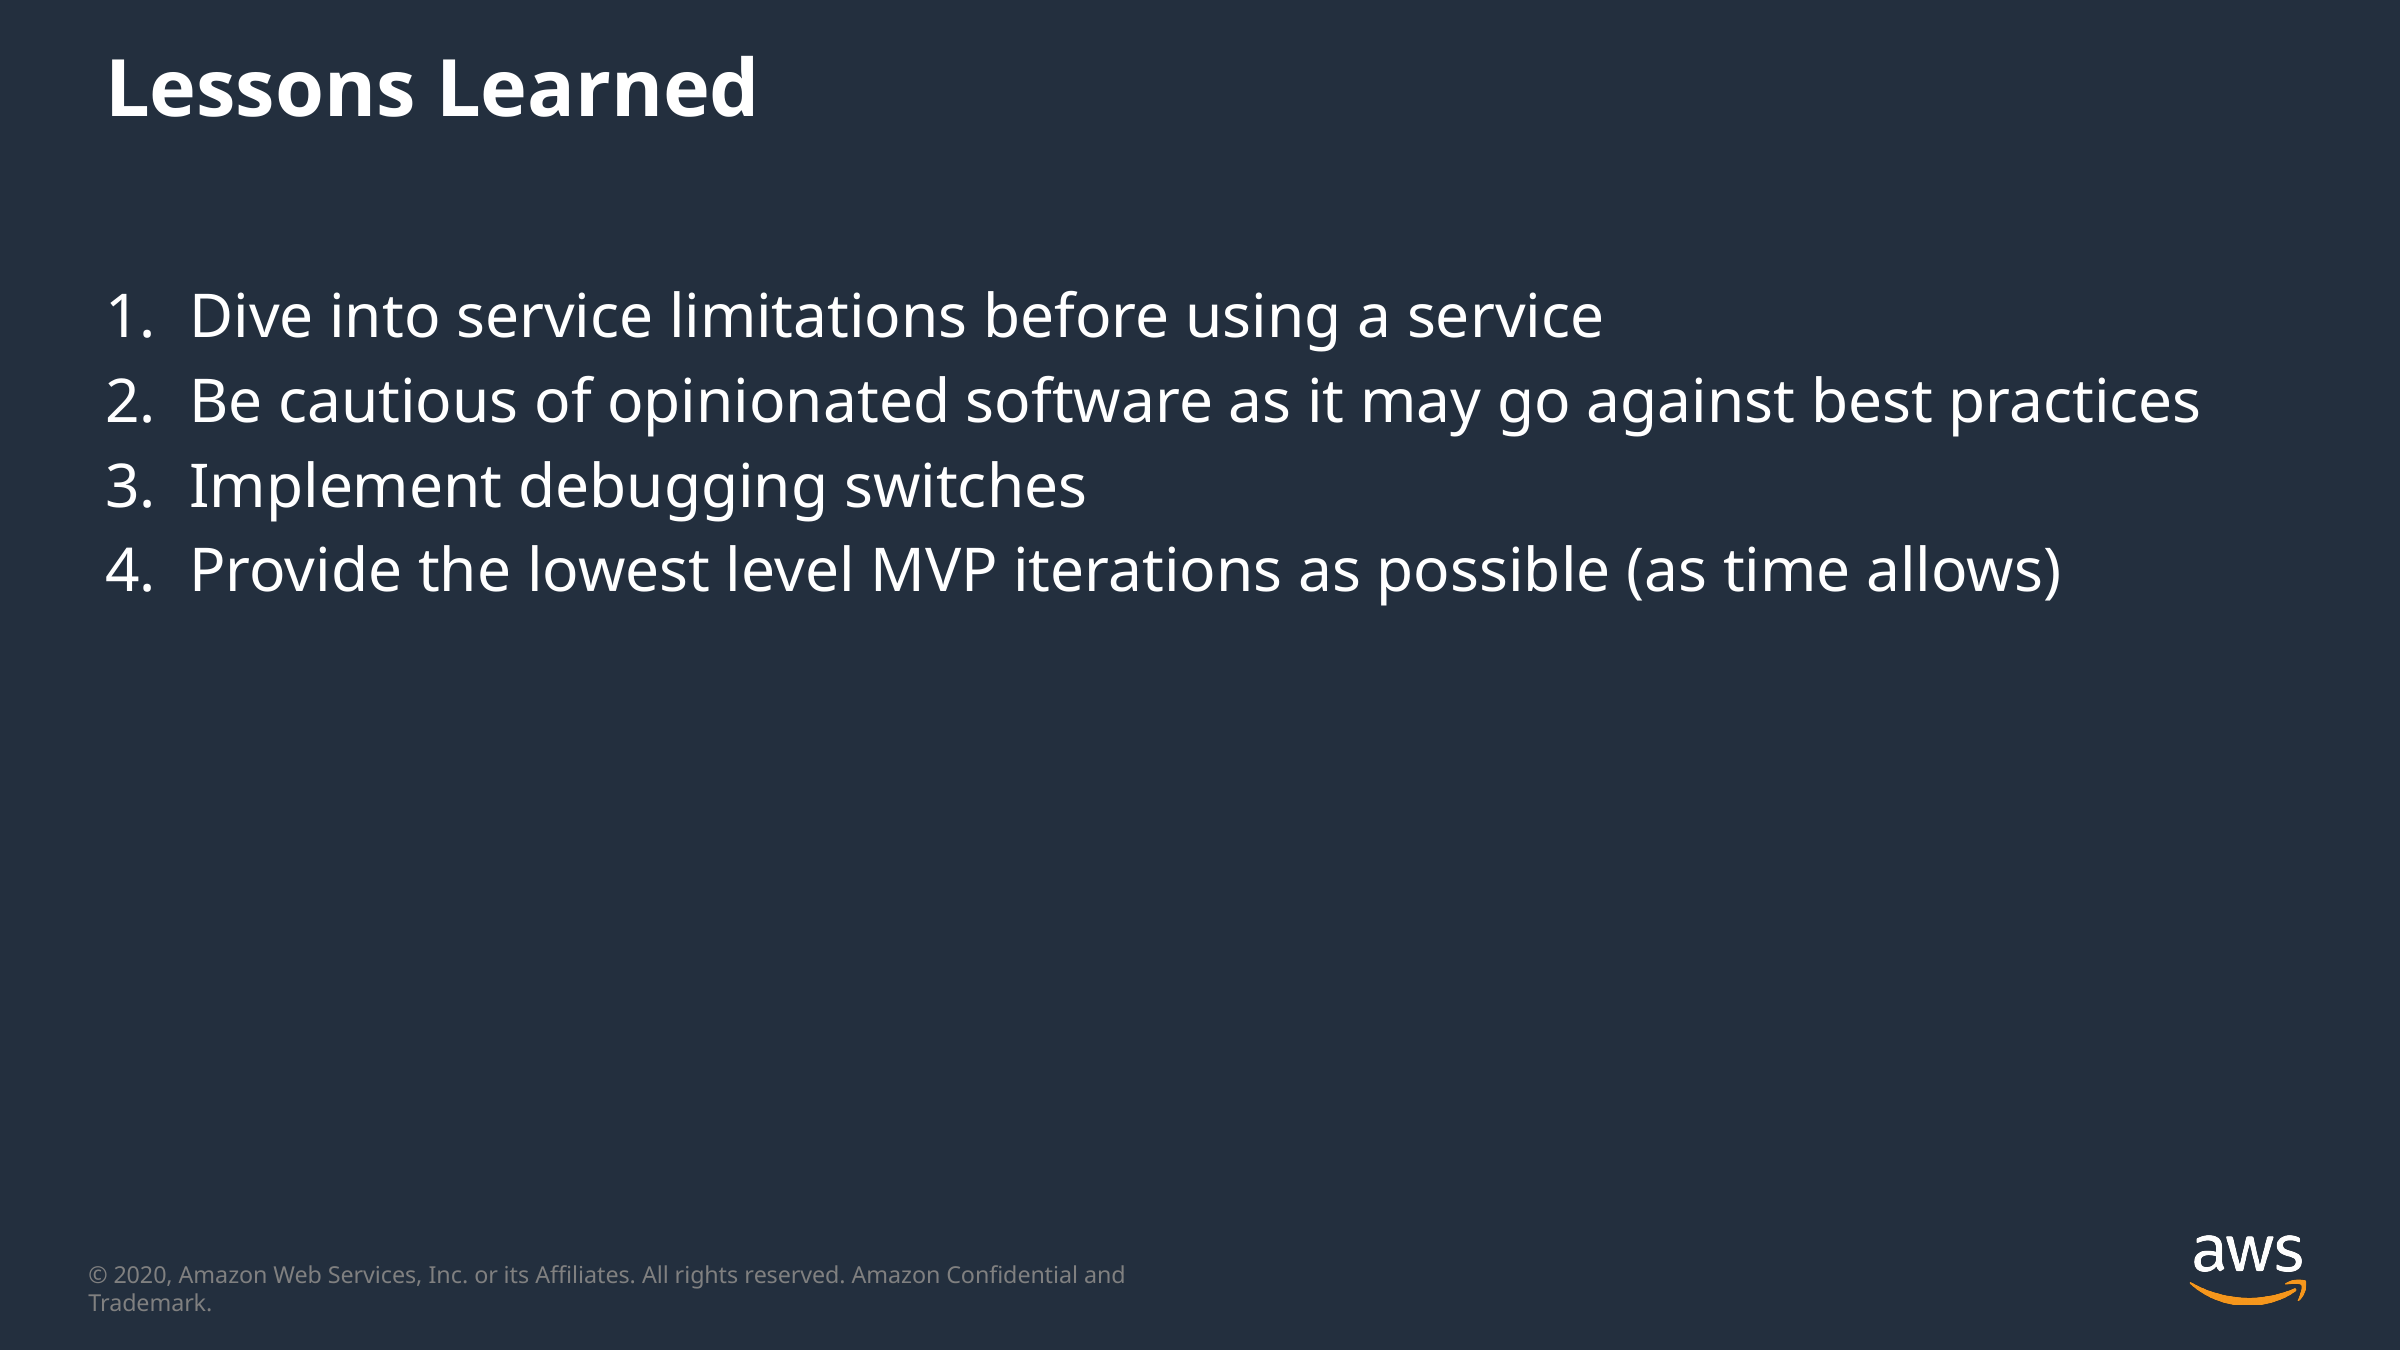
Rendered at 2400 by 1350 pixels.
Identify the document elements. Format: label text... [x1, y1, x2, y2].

title Lessons Learned [90, 30, 2307, 194]
list Dive into service limitations before using a service Be cautious of opinionated software as it may go against best practices Implement debugging switches Provide the lowest level MVP iterations as possible (as time allows) [90, 270, 2307, 1039]
